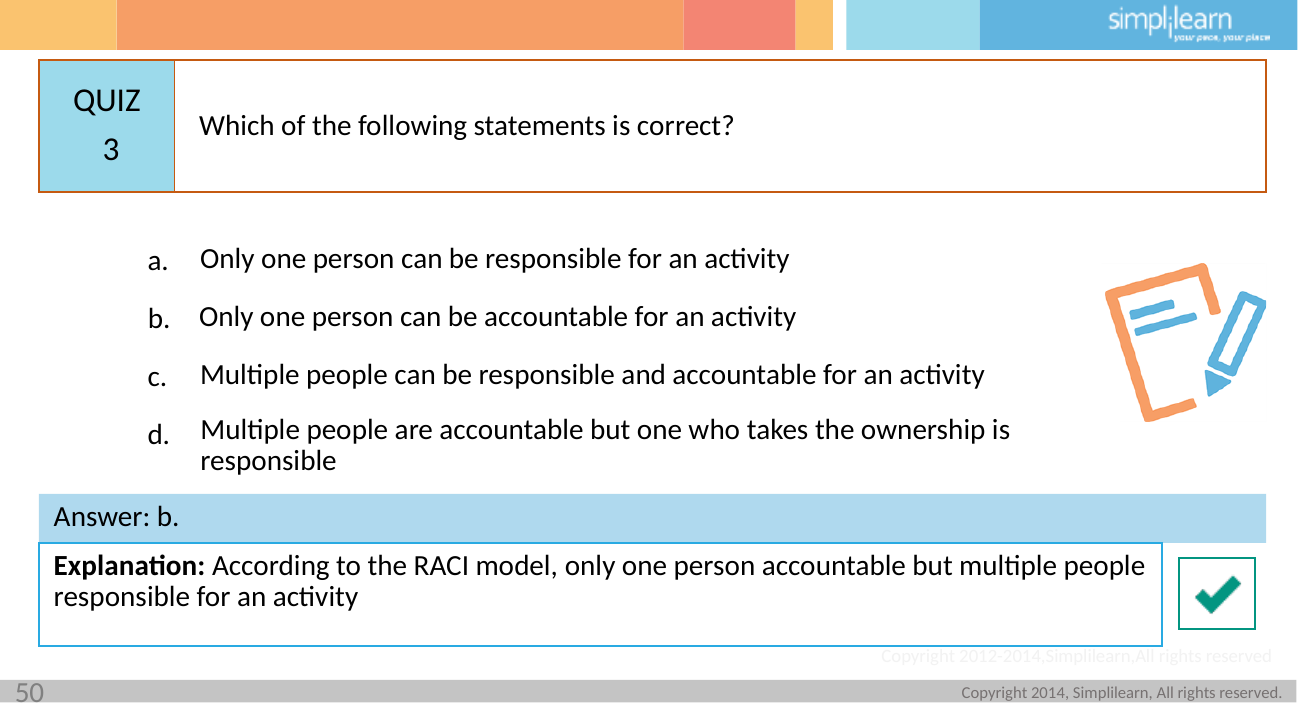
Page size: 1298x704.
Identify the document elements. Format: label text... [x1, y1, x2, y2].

list Multiple people are accountable but one who takes the ownership is responsible [185, 406, 1084, 474]
list 3 [64, 128, 158, 171]
picture [1107, 0, 1270, 47]
list Explanation: According to the RACI model, only one person accountable but multiple people responsible for an activity [39, 542, 1163, 646]
list Multiple people can be responsible and accountable for an activity [185, 351, 1084, 398]
picture [1185, 559, 1252, 633]
list Only one person can be responsible for an activity [185, 236, 1084, 282]
list Answer: b. [39, 493, 1267, 543]
list Which of the following statements is correct? [184, 71, 1254, 182]
list Only one person can be accountable for an activity [184, 294, 1084, 340]
